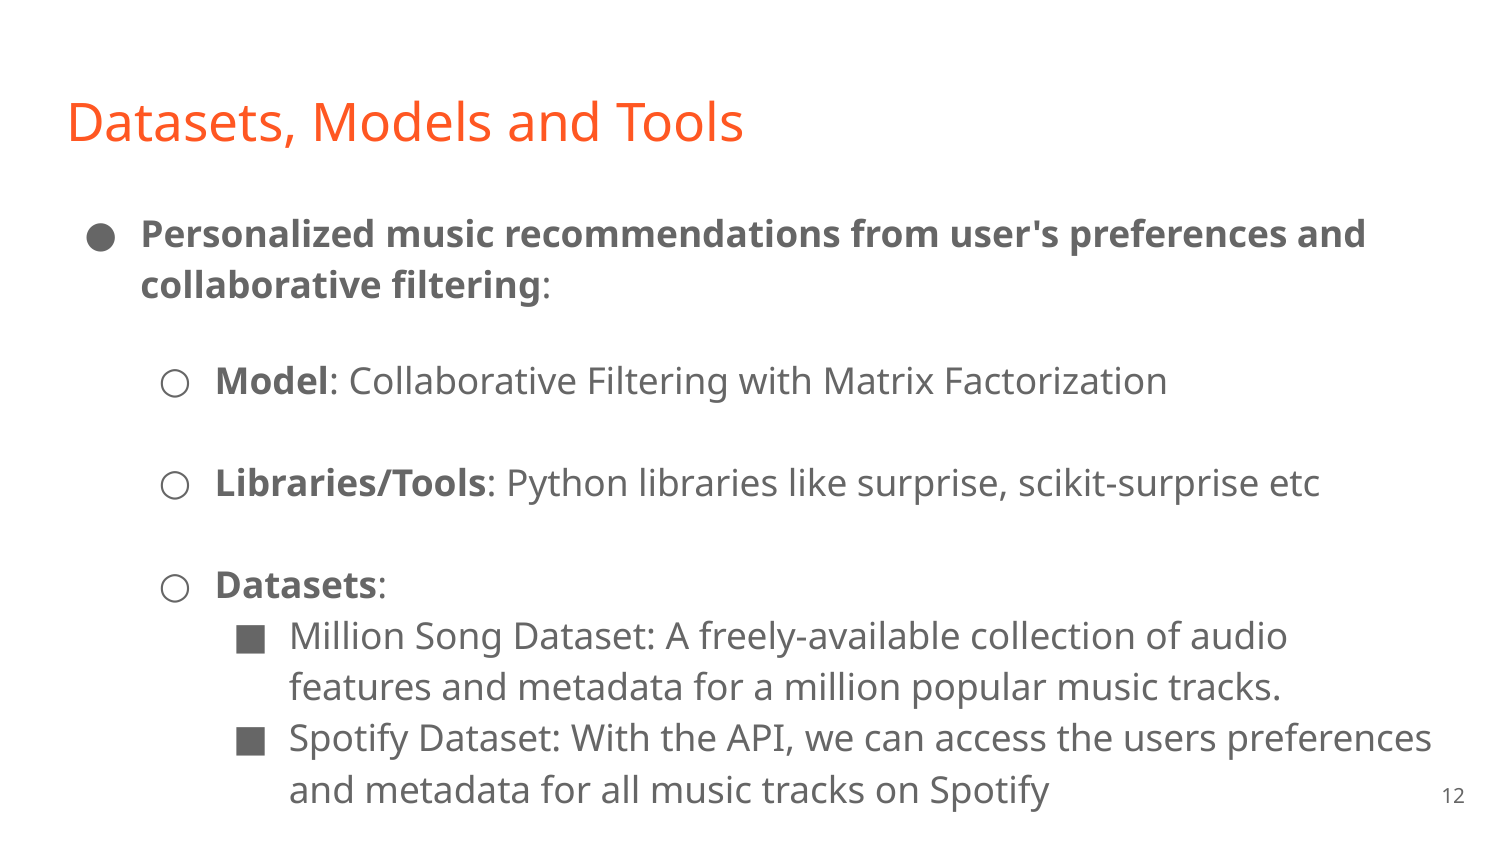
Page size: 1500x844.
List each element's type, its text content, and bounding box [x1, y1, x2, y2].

slide_number ‹#› [1389, 764, 1480, 830]
title Datasets, Models and Tools [51, 72, 1449, 167]
list Personalized music recommendations from user's preferences and collaborative filtering: Model: Collaborative Filtering with Matrix Factorization Libraries/Tools: Python libraries like surprise, scikit-surprise etc Datasets: Million Song Dataset: A freely-available collection of audio features and metadata for a million popular music tracks. Spotify Dataset: With the API, we can access the users preferences and metadata for all music tracks on Spotify [51, 189, 1449, 830]
